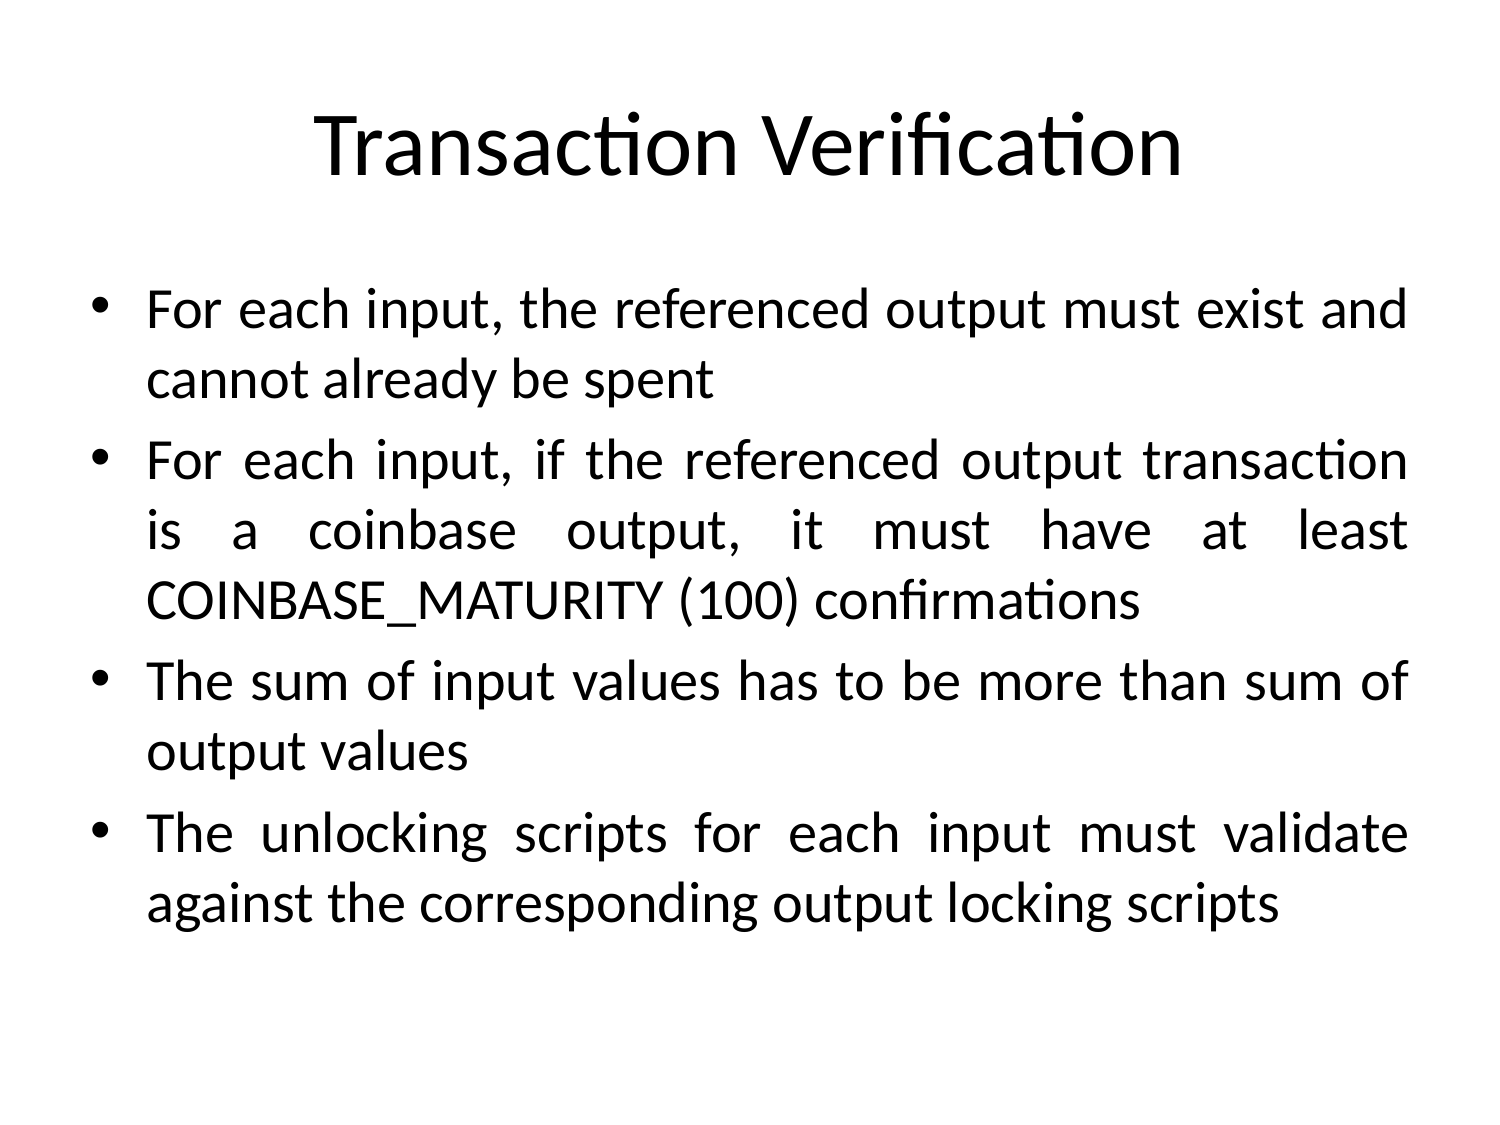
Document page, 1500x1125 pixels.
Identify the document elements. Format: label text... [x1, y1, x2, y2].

list For each input, the referenced output must exist and cannot already be spent For each input, if the referenced output transaction is a coinbase output, it must have at least COINBASE_MATURITY (100) confirmations The sum of input values has to be more than sum of output values The unlocking scripts for each input must validate against the corresponding output locking scripts [75, 262, 1425, 1005]
title Transaction Verification [75, 45, 1425, 233]
